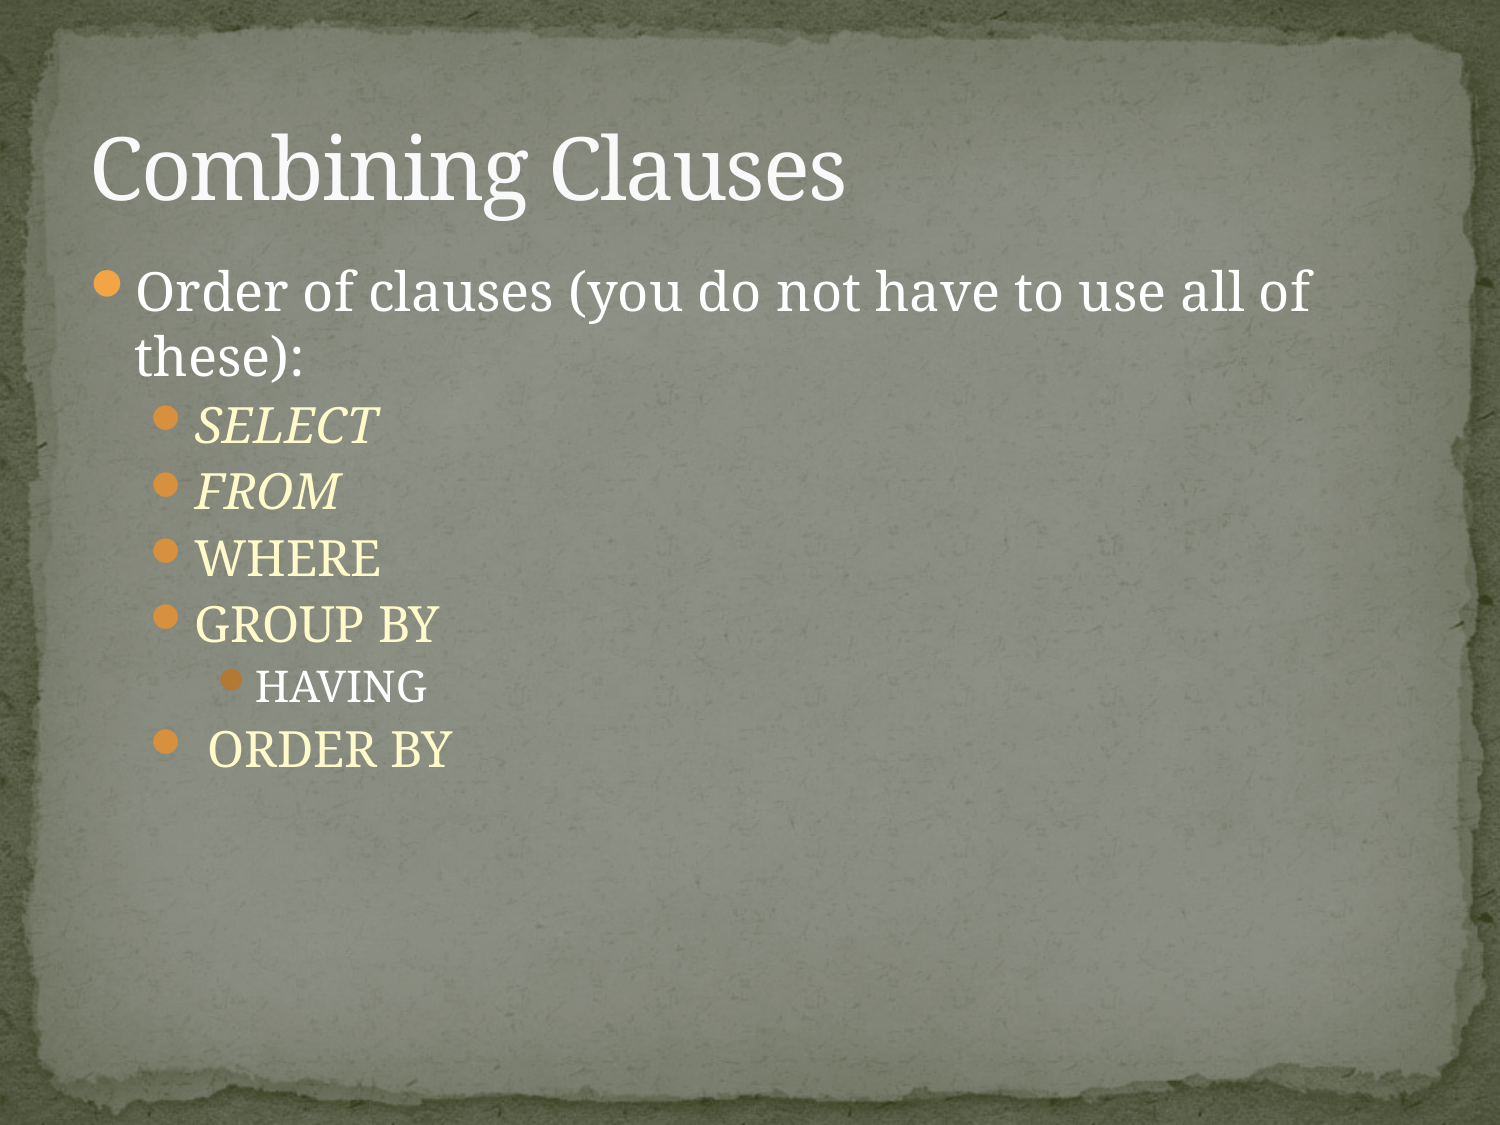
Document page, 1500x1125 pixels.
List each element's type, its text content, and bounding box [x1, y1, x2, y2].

title Combining Clauses [74, 24, 1425, 225]
list Order of clauses (you do not have to use all of these): SELECT FROM WHERE GROUP BY HAVING ORDER BY [75, 249, 1425, 1000]
